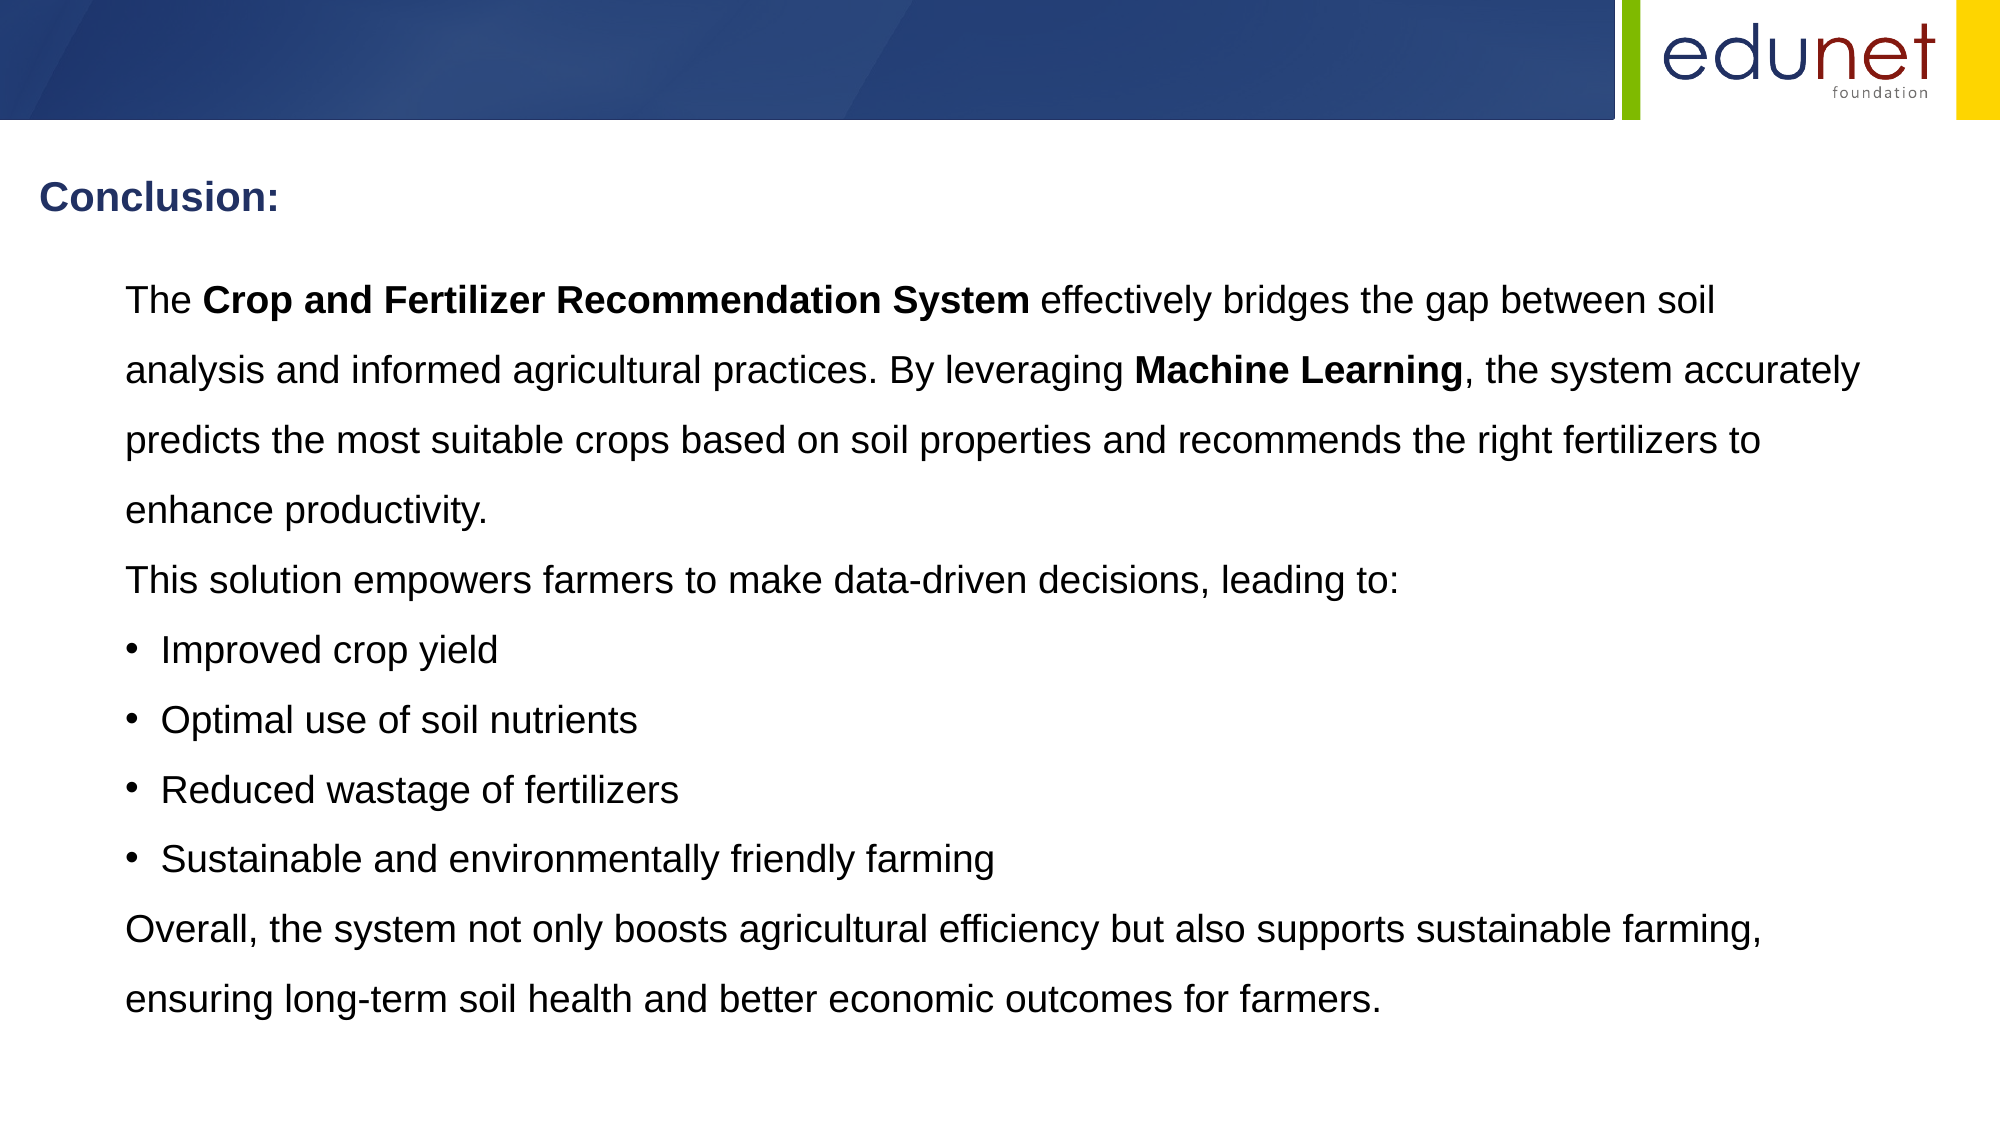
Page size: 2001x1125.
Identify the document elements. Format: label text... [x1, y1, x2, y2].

text_box The Crop and Fertilizer Recommendation System effectively bridges the gap between soil analysis and informed agricultural practices. By leveraging Machine Learning, the system accurately predicts the most suitable crops based on soil properties and recommends the right fertilizers to enhance productivity. This solution empowers farmers to make data-driven decisions, leading to: Improved crop yield Optimal use of soil nutrients Reduced wastage of fertilizers Sustainable and environmentally friendly farming Overall, the system not only boosts agricultural efficiency but also supports sustainable farming, ensuring long-term soil health and better economic outcomes for farmers. [110, 244, 1878, 1028]
picture [1652, 12, 1948, 108]
text_box Conclusion: [24, 162, 1026, 227]
